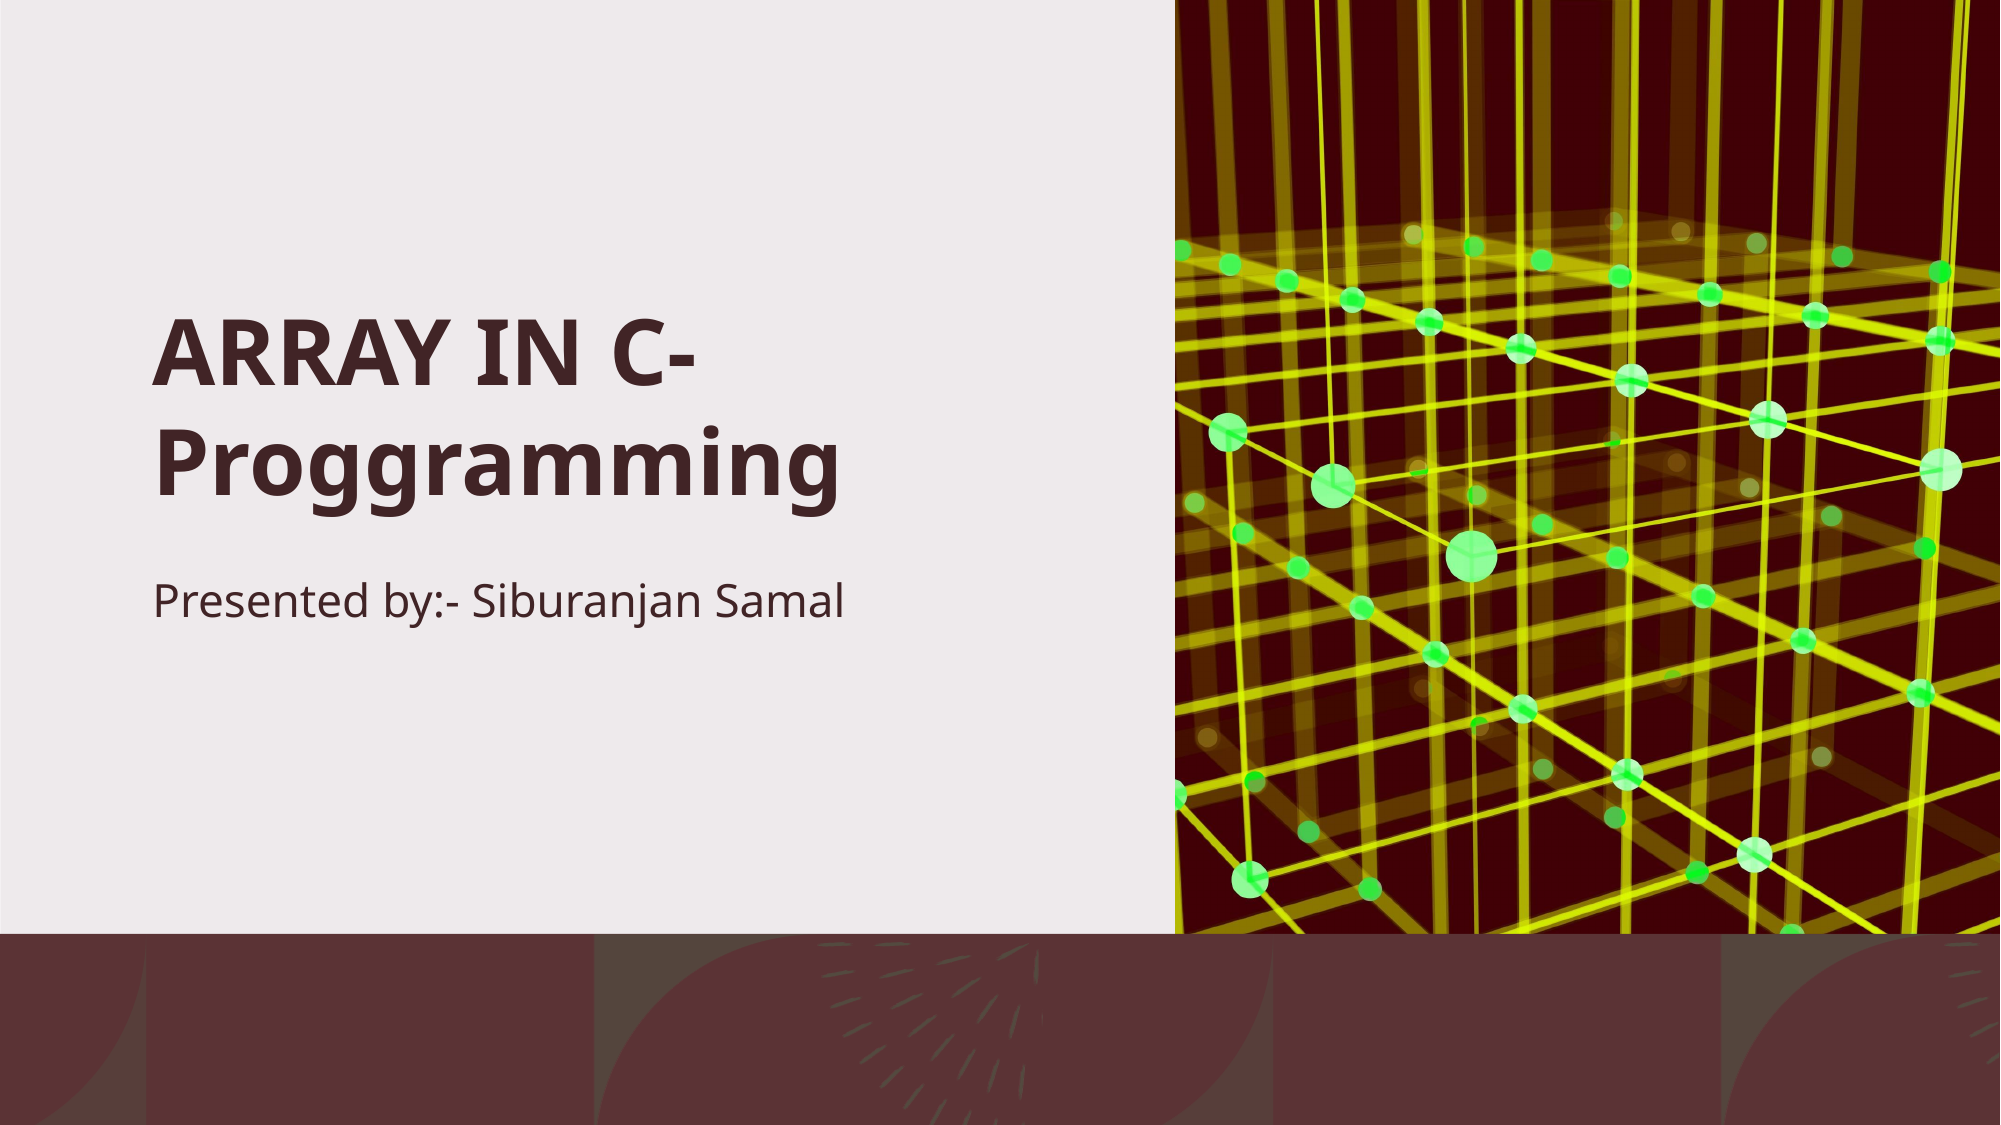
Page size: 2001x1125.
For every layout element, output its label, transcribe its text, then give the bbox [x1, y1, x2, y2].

picture [1174, 0, 2000, 934]
title ARRAY IN C-Proggramming [137, 84, 1089, 522]
text_box [0, 0, 1174, 933]
text_box [0, 933, 2000, 1125]
subtitle Presented by:- Siburanjan Samal [137, 559, 1089, 853]
